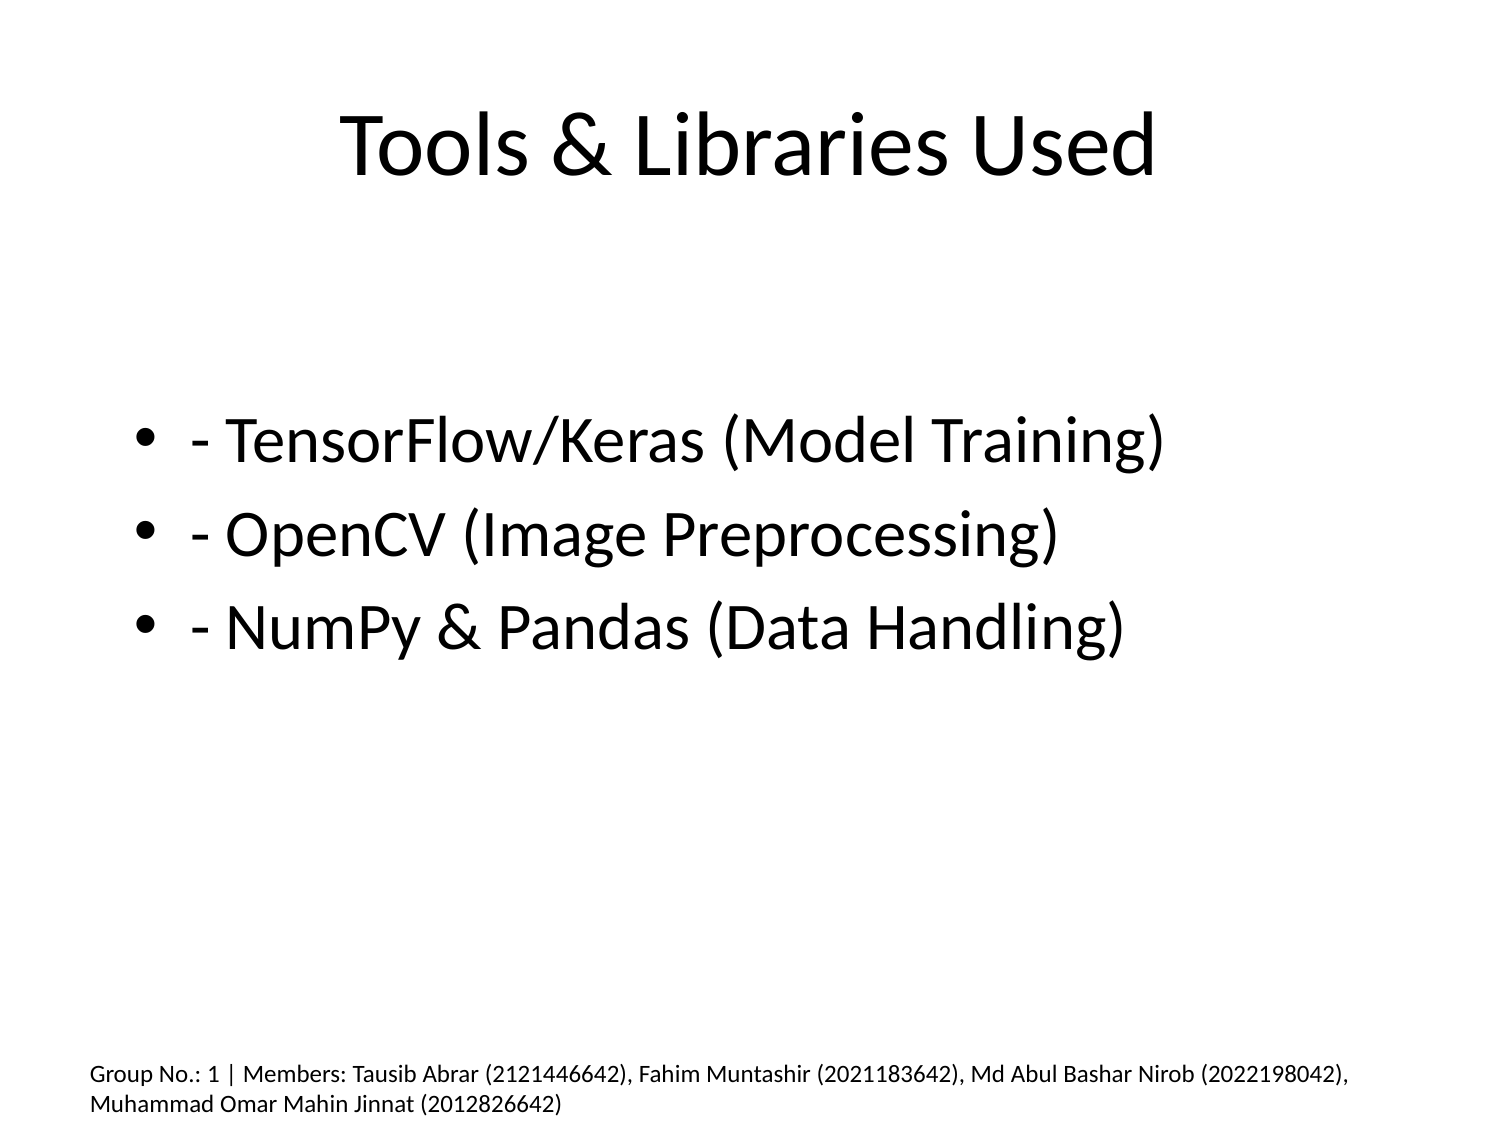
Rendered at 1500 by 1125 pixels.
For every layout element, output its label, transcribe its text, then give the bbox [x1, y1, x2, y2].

title Tools & Libraries Used [75, 45, 1425, 233]
text_box Group No.: 1 | Members: Tausib Abrar (2121446642), Fahim Muntashir (2021183642), Md Abul Bashar Nirob (2022198042), Muhammad Omar Mahin Jinnat (2012826642) [74, 1049, 1425, 1125]
list - TensorFlow/Keras (Model Training) - OpenCV (Image Preprocessing) - NumPy & Pandas (Data Handling) [119, 388, 1296, 1036]
